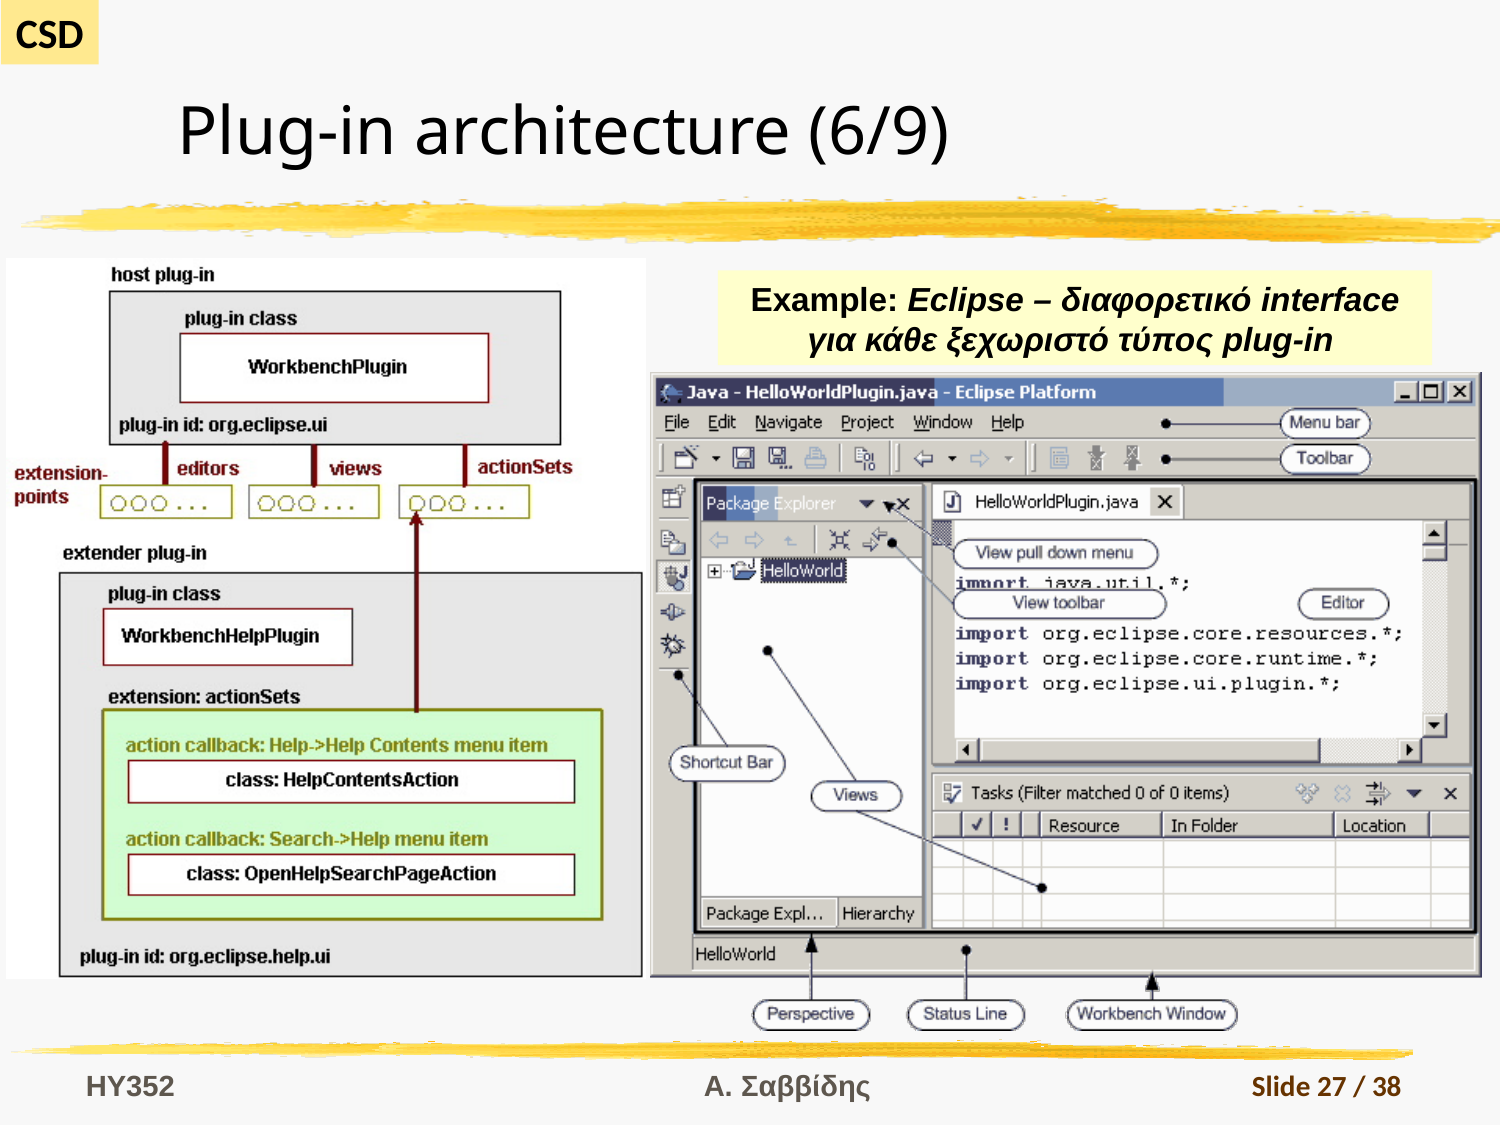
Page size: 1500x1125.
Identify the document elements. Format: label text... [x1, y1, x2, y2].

title Plug-in architecture (6/9) [162, 24, 1500, 175]
picture [21, 190, 1500, 254]
picture [649, 372, 1482, 1031]
picture [400, 1037, 549, 1064]
footer Α. Σαββίδης [549, 1034, 1025, 1110]
text_box Example: Eclipse – διαφορετικό interface για κάθε ξεχωριστό τύπος plug-in [717, 270, 1433, 366]
slide_number HY352 [70, 1034, 400, 1110]
picture [11, 1037, 70, 1064]
slide_number Slide 27 / 38 [1104, 1038, 1417, 1110]
picture [5, 258, 646, 980]
picture [1025, 1037, 1104, 1064]
